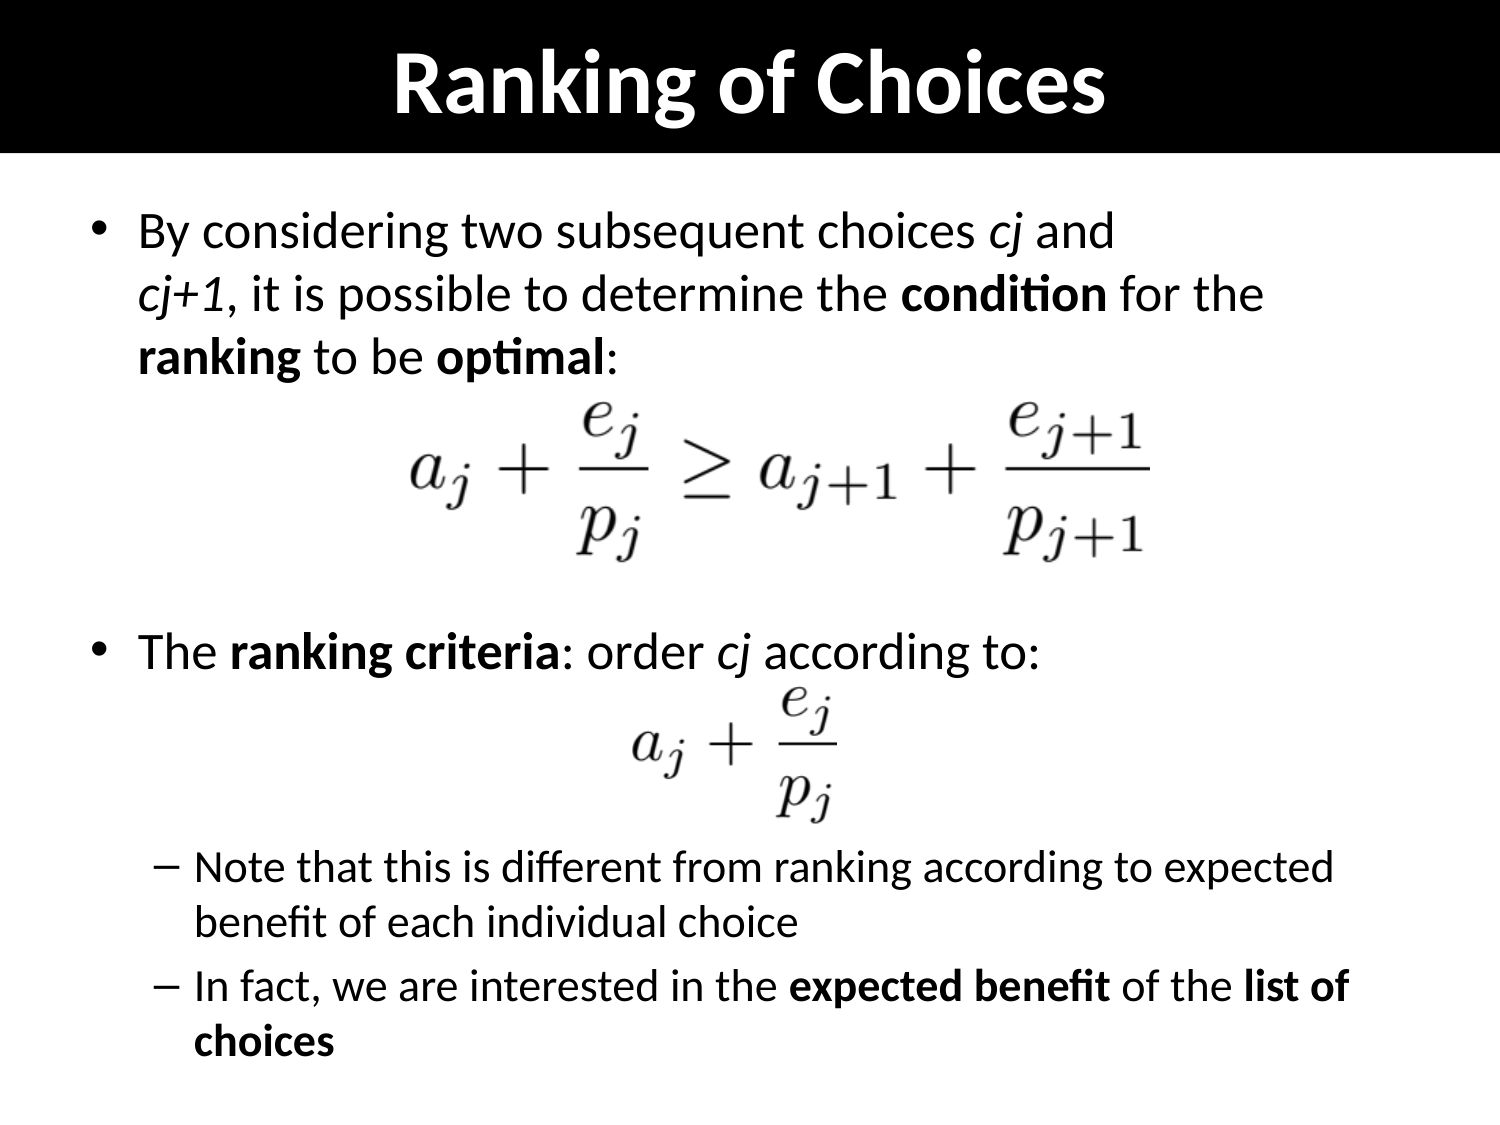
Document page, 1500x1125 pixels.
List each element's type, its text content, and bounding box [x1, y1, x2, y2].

picture [410, 401, 1151, 563]
list By considering two subsequent choices cj and cj+1, it is possible to determine the condition for the ranking to be optimal: The ranking criteria: order cj according to: Note that this is different from ranking according to expected benefit of each individual choice In fact, we are interested in the expected benefit of the list of choices [75, 188, 1425, 1079]
picture [631, 685, 838, 824]
title Ranking of Choices [0, 0, 1500, 154]
